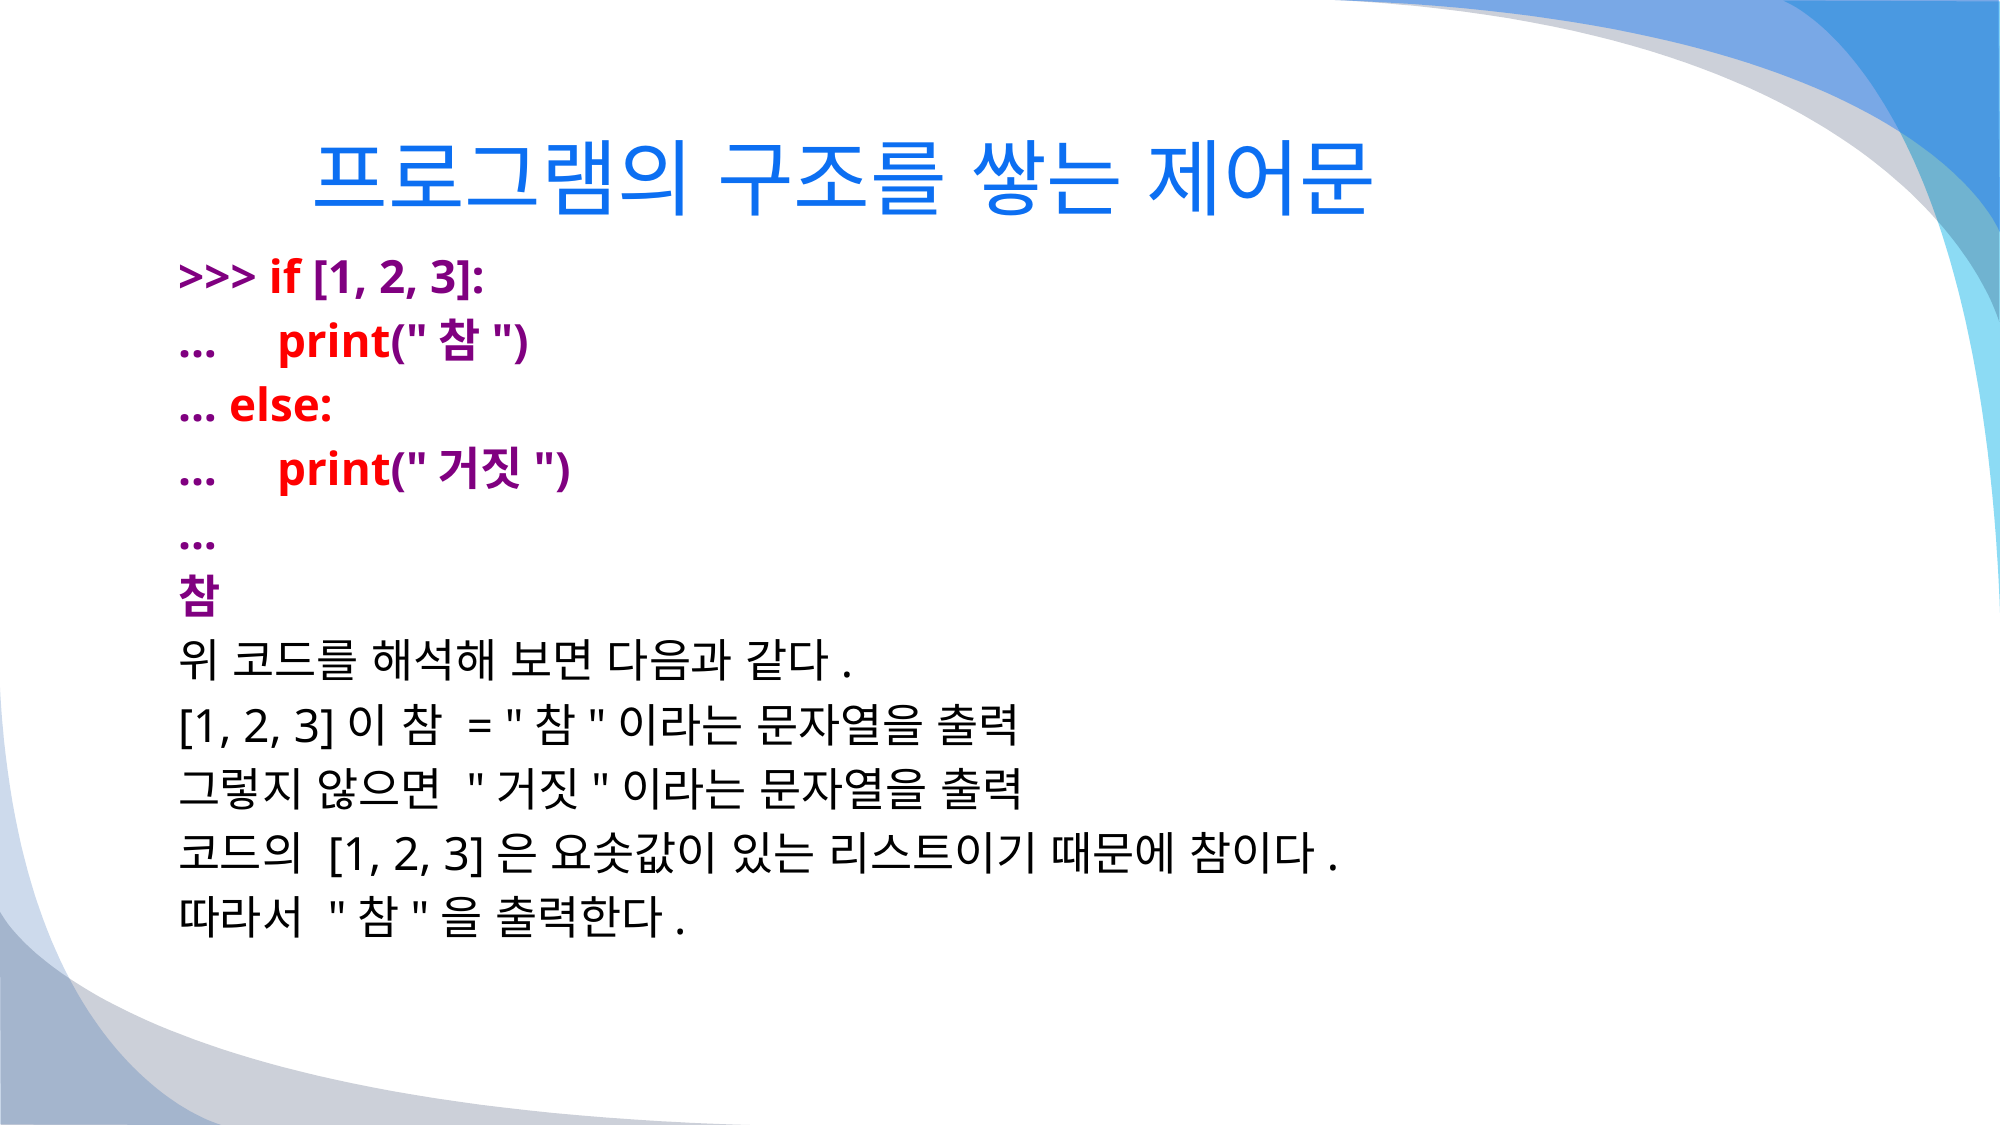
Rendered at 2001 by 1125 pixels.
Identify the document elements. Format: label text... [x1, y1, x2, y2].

title 프로그램의 구조를 쌓는 제어문 [296, 82, 1782, 239]
list >>> if [1, 2, 3]: ... print("참") ... else: ... print("거짓") ... 참 위 코드를 해석해 보면 다음과 같다. [1, 2, 3]이 참 = "참"이라는 문자열을 출력 그렇지 않으면 "거짓"이라는 문자열을 출력 코드의 [1, 2, 3]은 요솟값이 있는 리스트이기 때문에 참이다. 따라서 "참"을 출력한다. [163, 239, 1837, 970]
